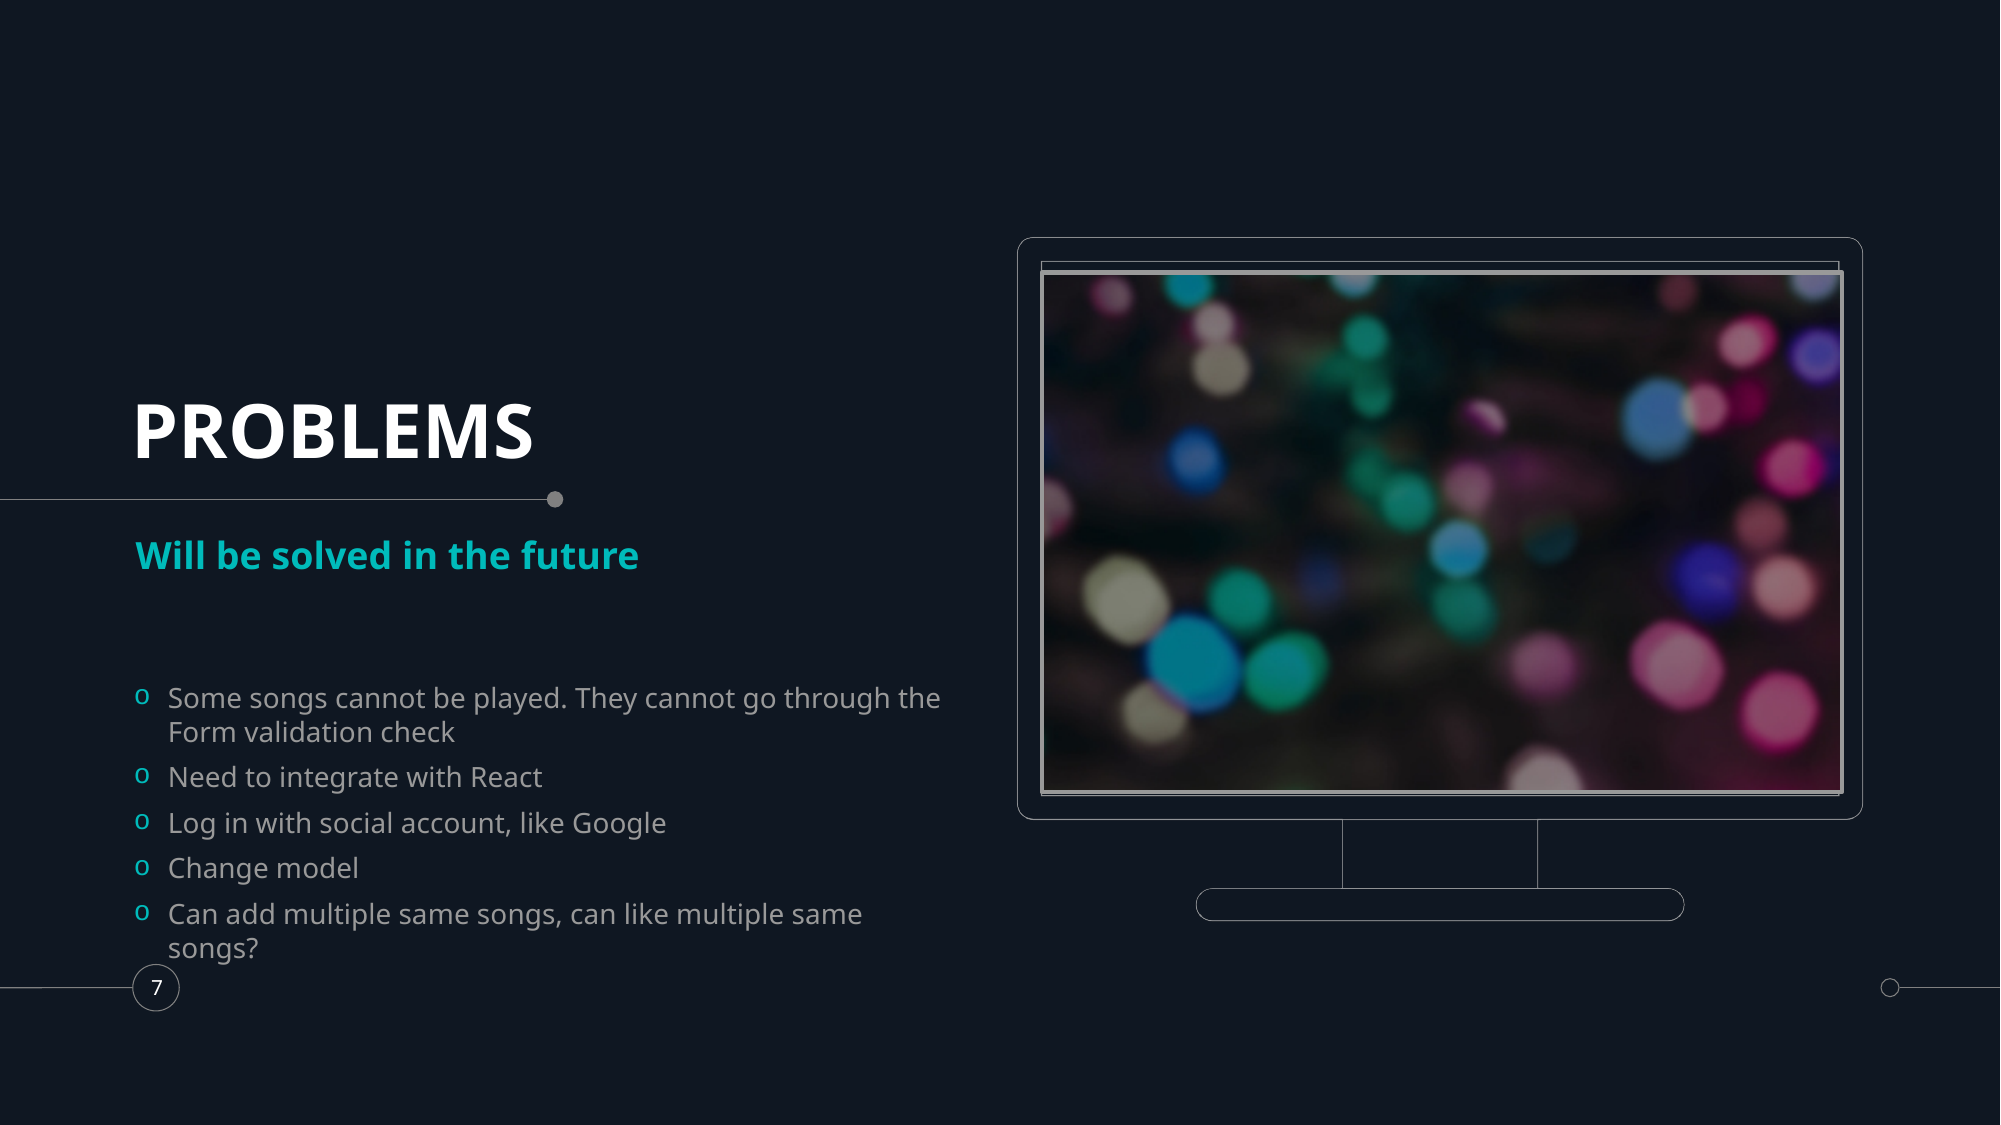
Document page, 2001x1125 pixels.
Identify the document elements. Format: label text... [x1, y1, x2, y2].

list Will be solved in the future [135, 532, 865, 626]
picture [1015, 235, 1865, 923]
title PROBLEMS [131, 342, 864, 475]
list Some songs cannot be played. They cannot go through the Form validation check Need to integrate with React Log in with social account, like Google Change model Can add multiple same songs, can like multiple same songs? [133, 634, 957, 965]
slide_number 7 [127, 964, 186, 1014]
